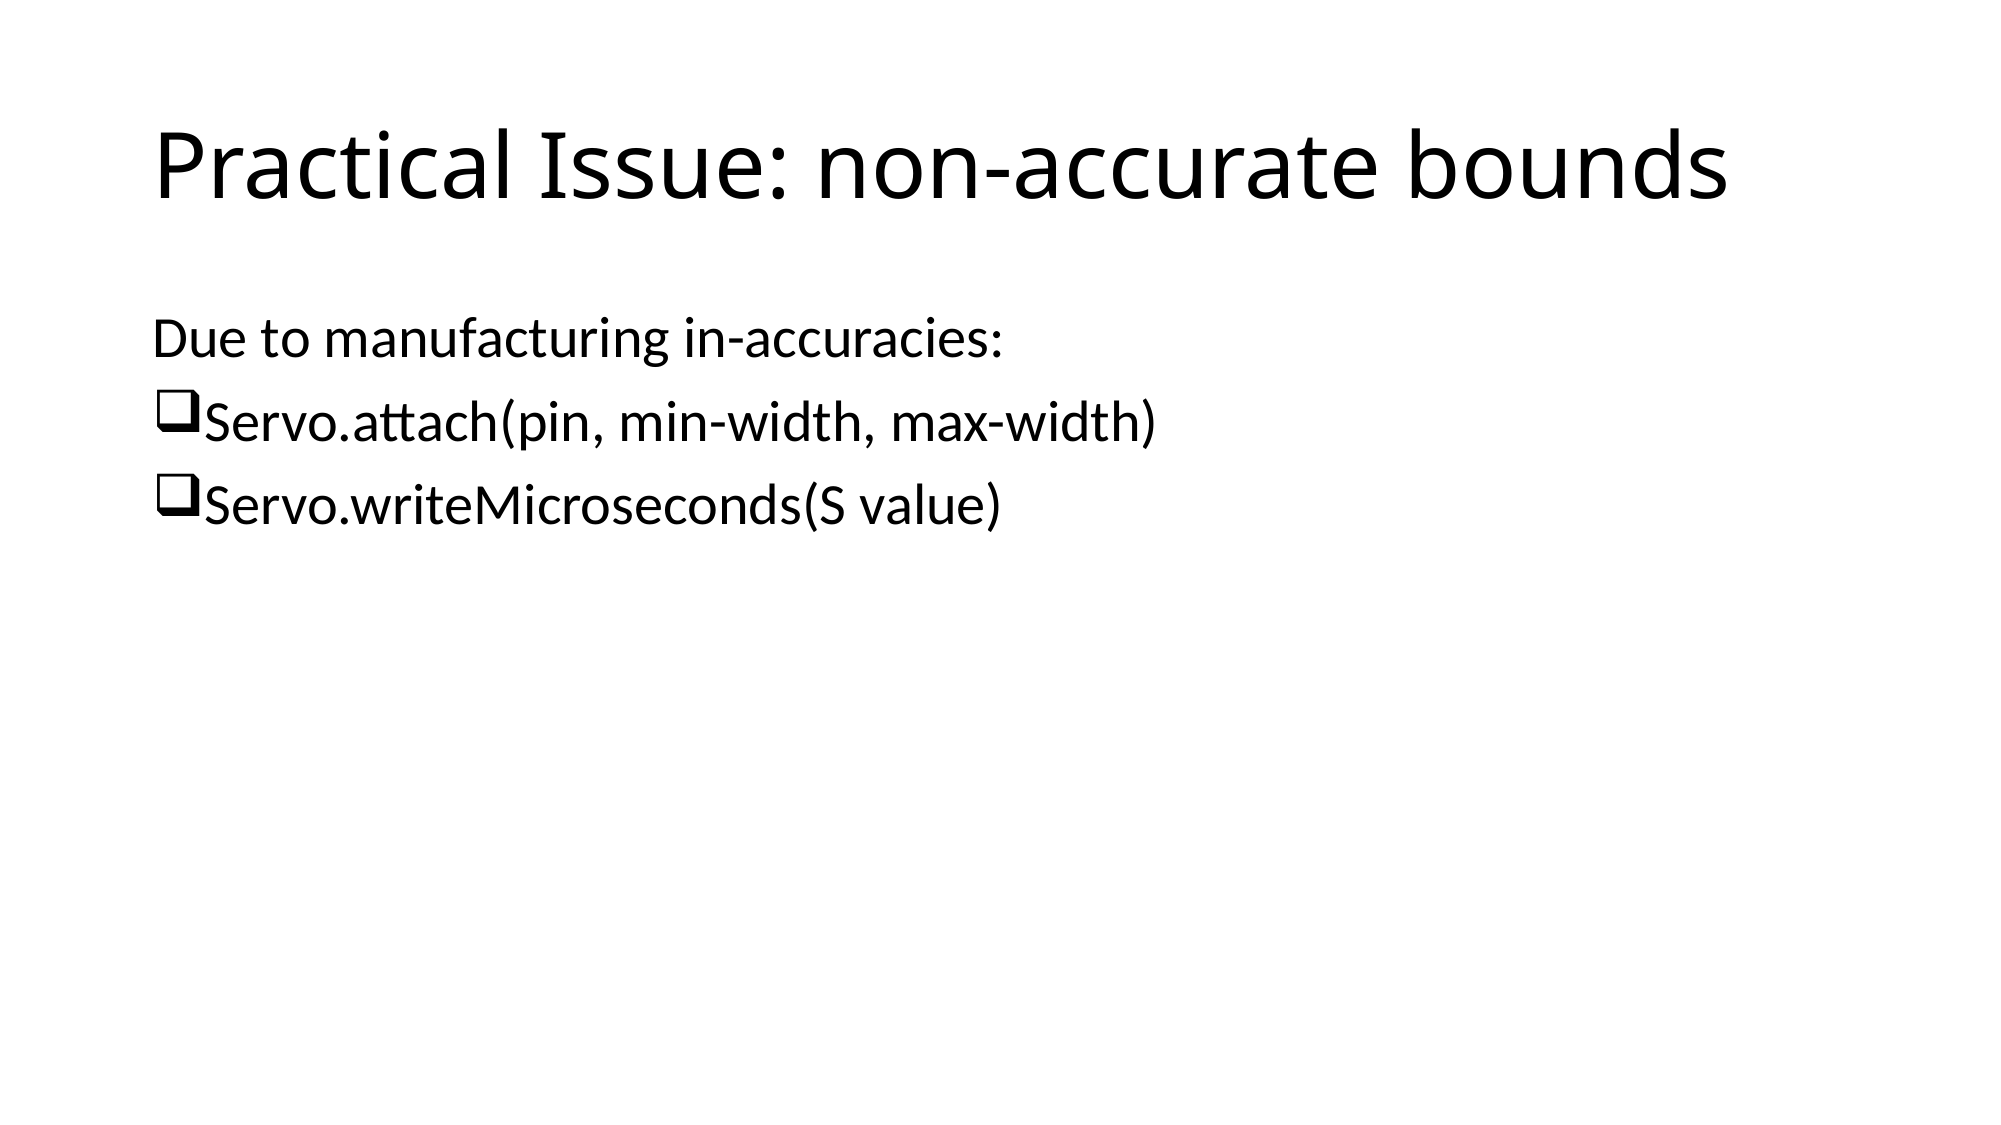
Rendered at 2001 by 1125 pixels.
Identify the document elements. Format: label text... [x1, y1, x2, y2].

title Practical Issue: non-accurate bounds [137, 59, 1863, 278]
